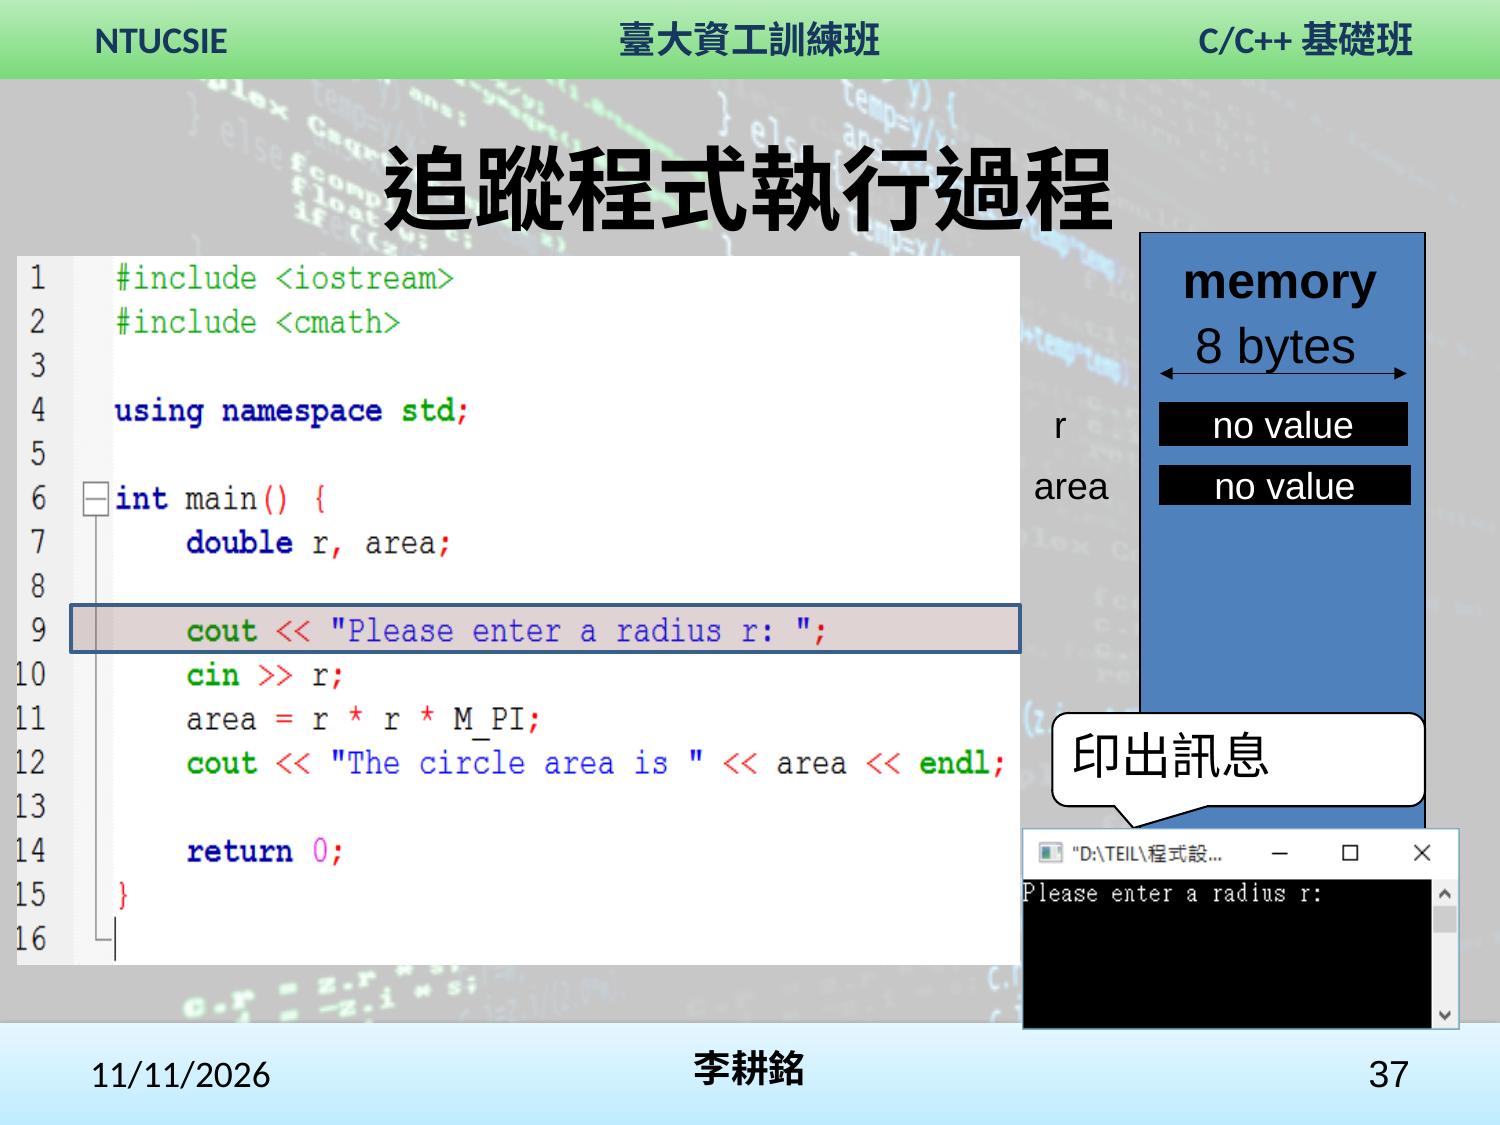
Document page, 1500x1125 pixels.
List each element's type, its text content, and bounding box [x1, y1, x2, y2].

text_box 印出訊息 [1052, 713, 1426, 826]
picture [17, 256, 1020, 965]
text_box 8 bytes [1180, 305, 1418, 381]
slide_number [75, 1042, 425, 1103]
footer 李耕銘 [512, 1042, 988, 1103]
title 追蹤程式執行過程 [75, 93, 1425, 281]
text_box memory [1167, 241, 1406, 316]
slide_number 37 [1074, 1042, 1425, 1103]
text_box no value [1160, 465, 1410, 504]
picture [1021, 828, 1460, 1031]
text_box no value [1177, 402, 1407, 446]
text_box [1139, 281, 1425, 723]
text_box area [1025, 454, 1157, 515]
text_box [1144, 796, 1425, 826]
text_box r [1039, 393, 1177, 454]
